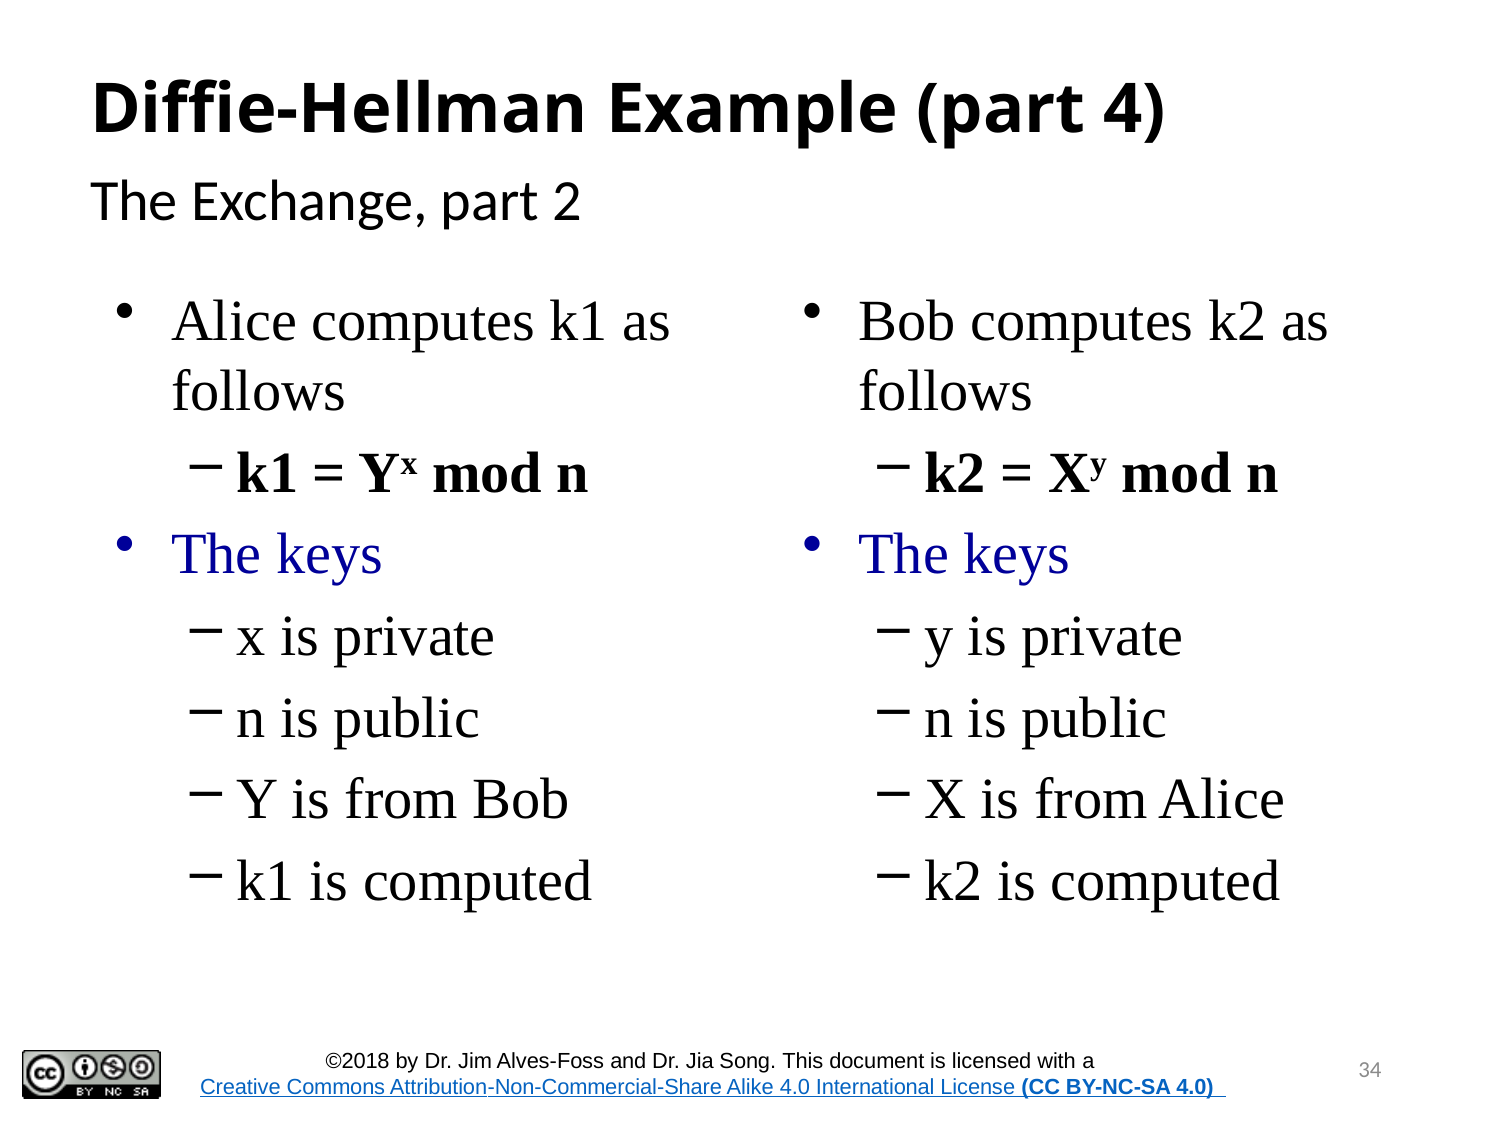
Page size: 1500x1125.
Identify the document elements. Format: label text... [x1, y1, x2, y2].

list The Exchange, part 2 [74, 162, 1426, 1006]
slide_number 34 [1315, 1038, 1397, 1099]
text_box Alice computes k1 as follows k1 = Yx mod n The keys x is private n is public Y is from Bob k1 is computed [99, 274, 725, 1013]
title Diffie-Hellman Example (part 4) [74, 44, 1426, 162]
picture [22, 1050, 161, 1099]
text_box Bob computes k2 as follows k2 = Xy mod n The keys y is private n is public X is from Alice k2 is computed [787, 274, 1413, 1013]
